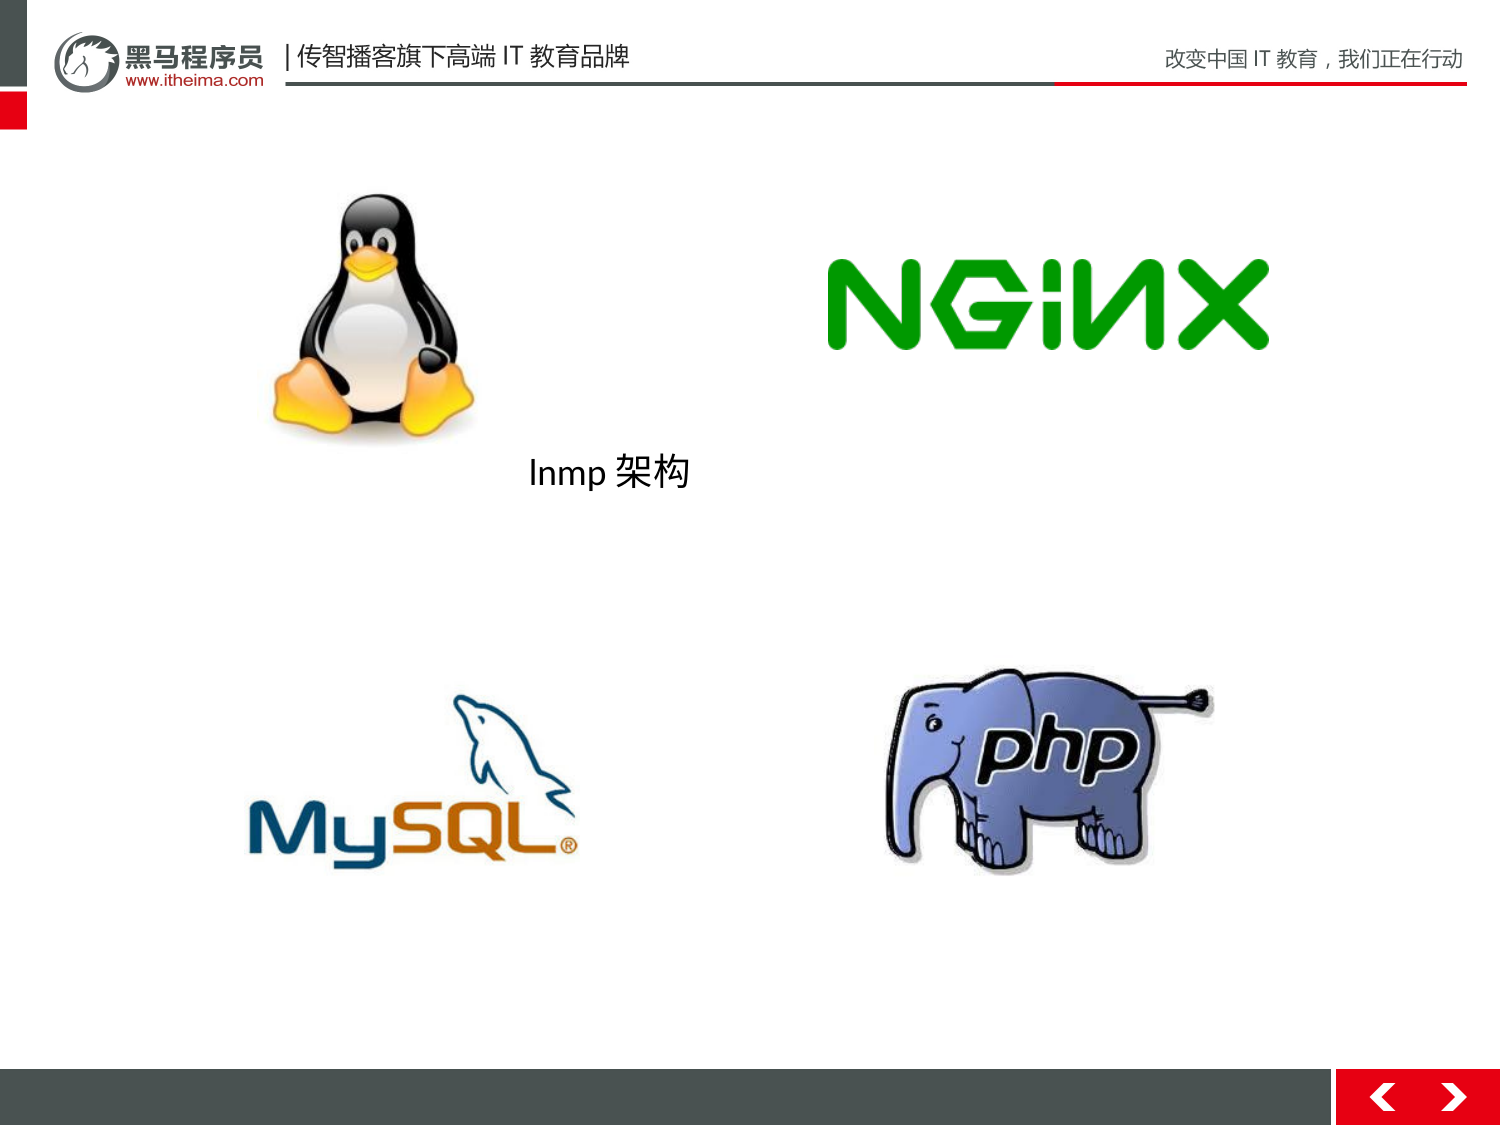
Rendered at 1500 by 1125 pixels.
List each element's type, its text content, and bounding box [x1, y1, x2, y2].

picture [0, 0, 1500, 1125]
text_box lnmp架构 [513, 440, 880, 501]
